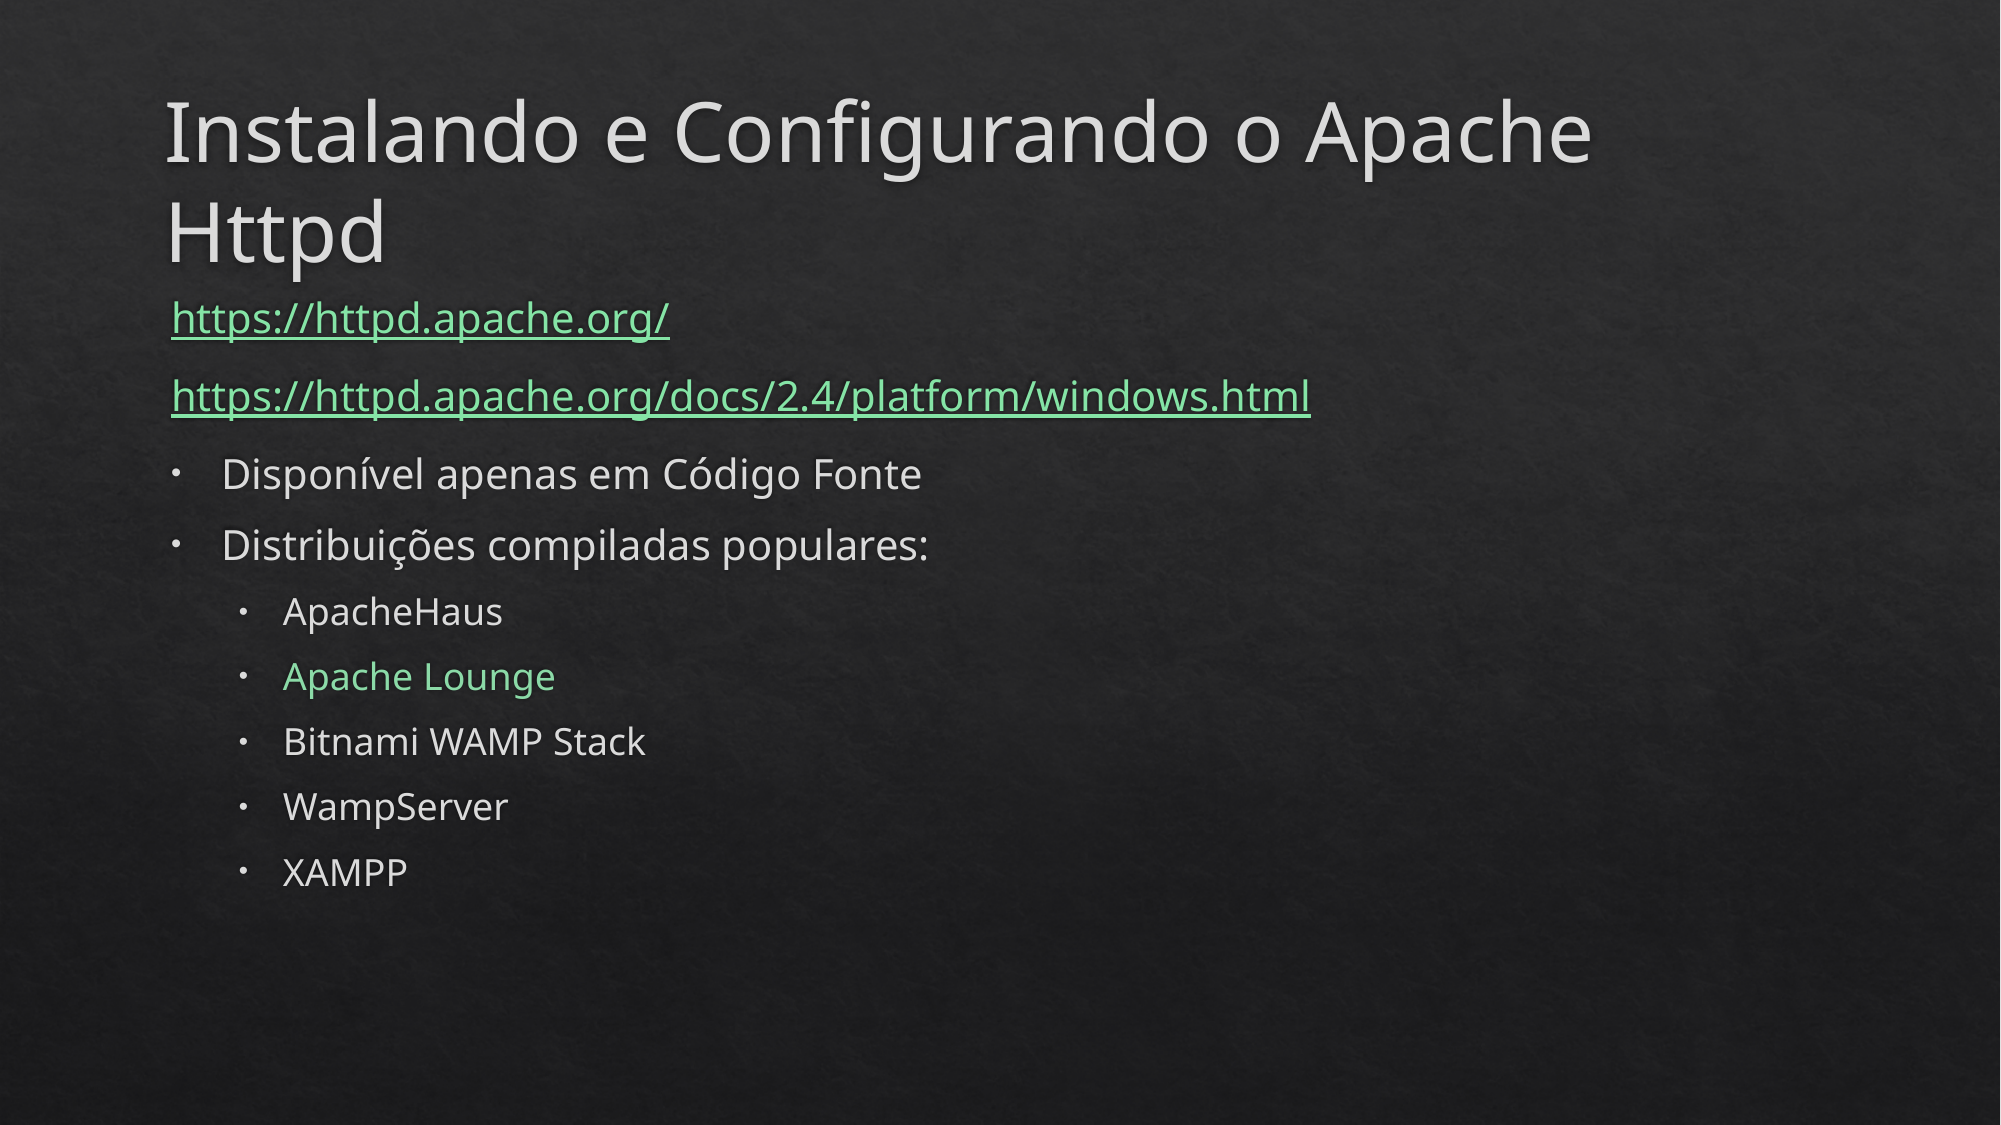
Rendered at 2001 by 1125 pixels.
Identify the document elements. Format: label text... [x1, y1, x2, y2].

list https://httpd.apache.org/ https://httpd.apache.org/docs/2.4/platform/windows.html Disponível apenas em Código Fonte Distribuições compiladas populares: ApacheHaus Apache Lounge Bitnami WAMP Stack WampServer XAMPP [149, 284, 1581, 950]
title Instalando e Configurando o Apache Httpd [149, 99, 1849, 260]
